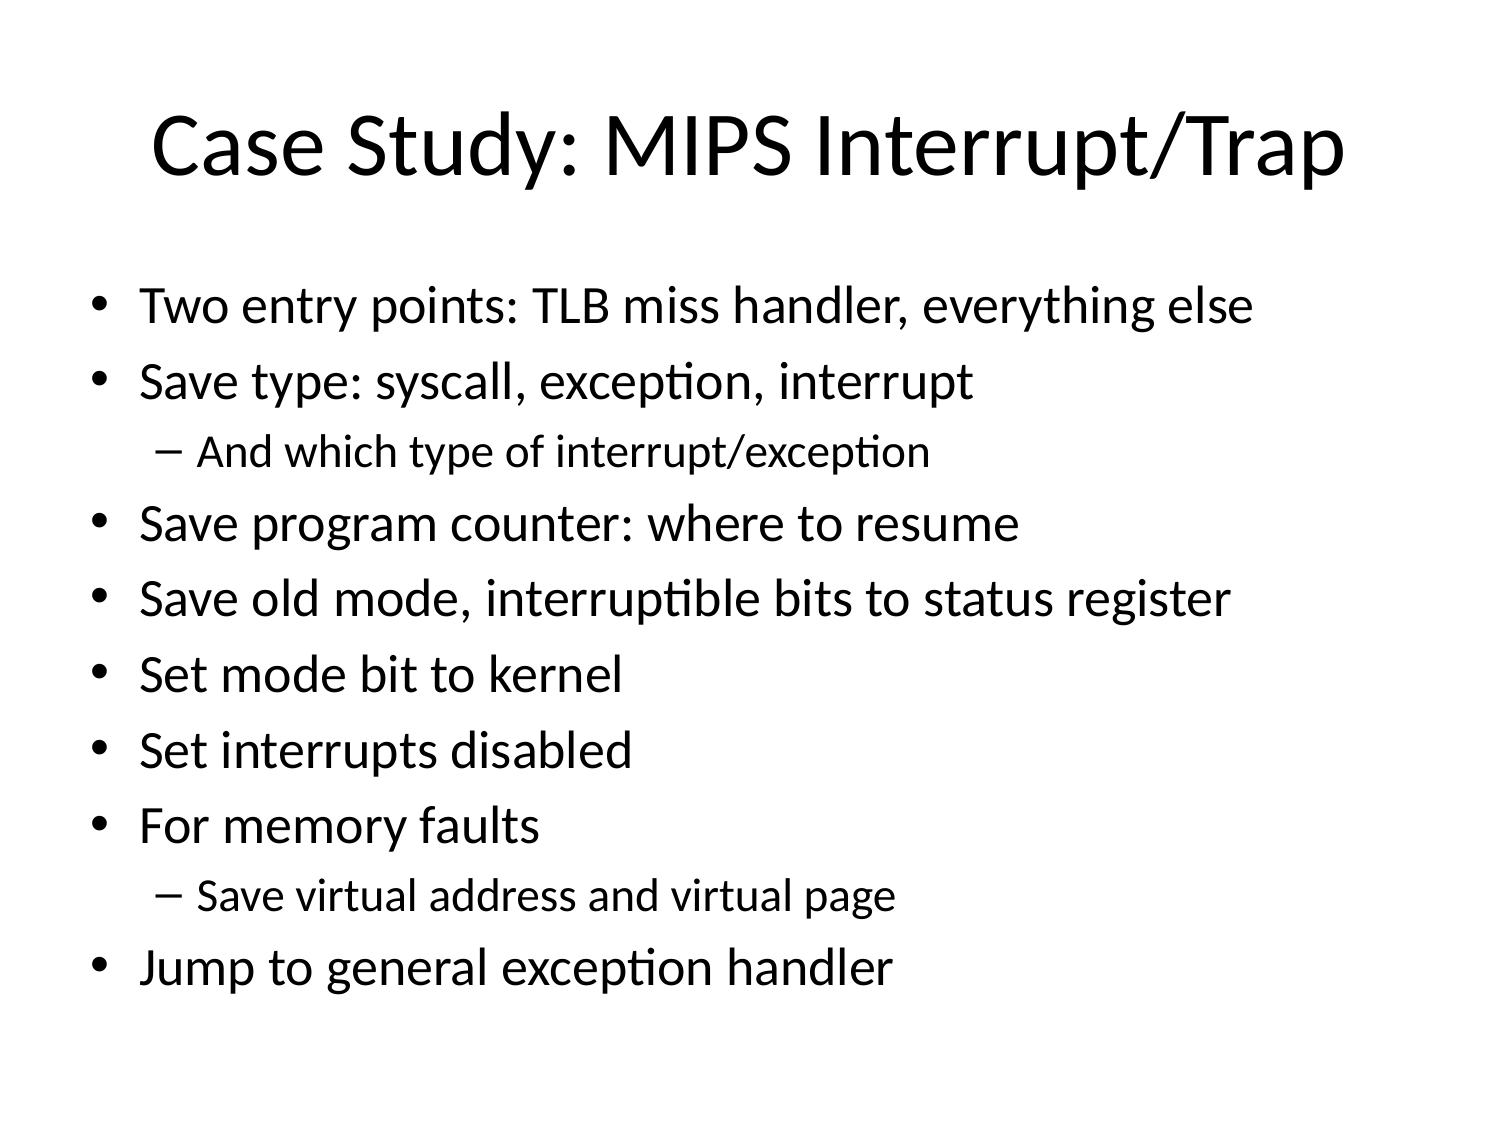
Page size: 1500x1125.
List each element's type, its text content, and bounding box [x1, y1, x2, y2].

title Case Study: MIPS Interrupt/Trap [75, 45, 1425, 233]
list Two entry points: TLB miss handler, everything else Save type: syscall, exception, interrupt And which type of interrupt/exception Save program counter: where to resume Save old mode, interruptible bits to status register Set mode bit to kernel Set interrupts disabled For memory faults Save virtual address and virtual page Jump to general exception handler [75, 262, 1465, 1005]
